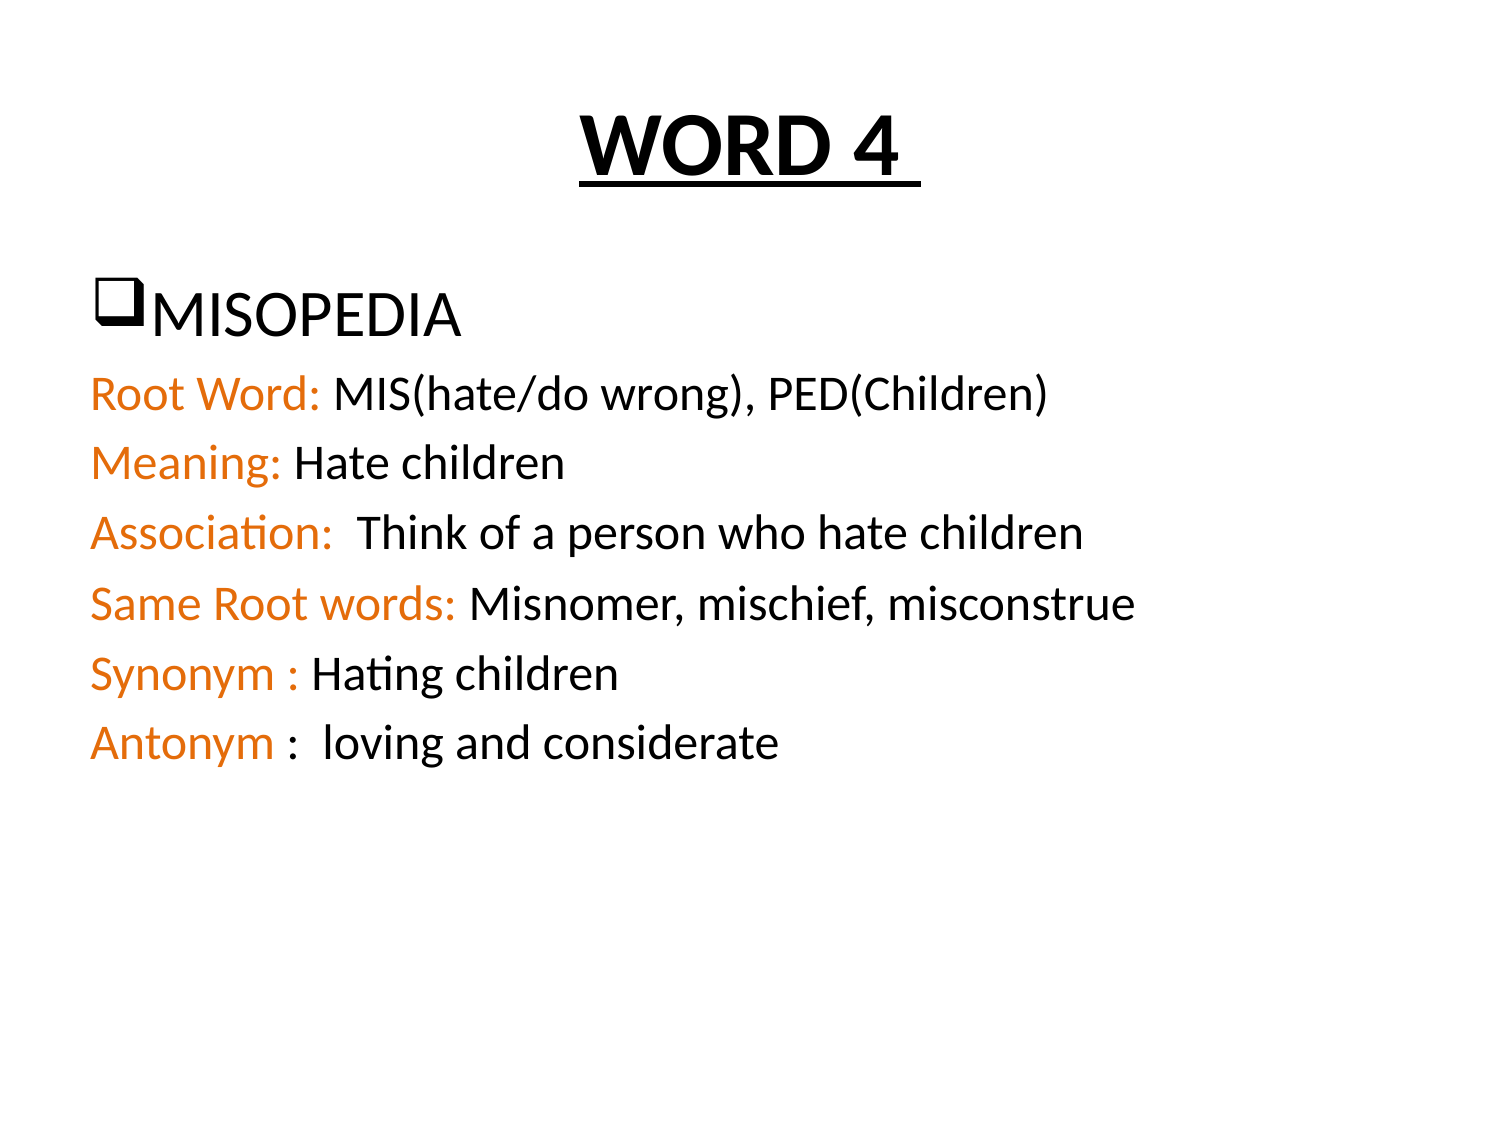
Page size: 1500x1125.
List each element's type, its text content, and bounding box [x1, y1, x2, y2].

list MISOPEDIA Root Word: MIS(hate/do wrong), PED(Children) Meaning: Hate children Association: Think of a person who hate children Same Root words: Misnomer, mischief, misconstrue Synonym : Hating children Antonym : loving and considerate [75, 262, 1425, 1005]
title WORD 4 [75, 45, 1425, 233]
